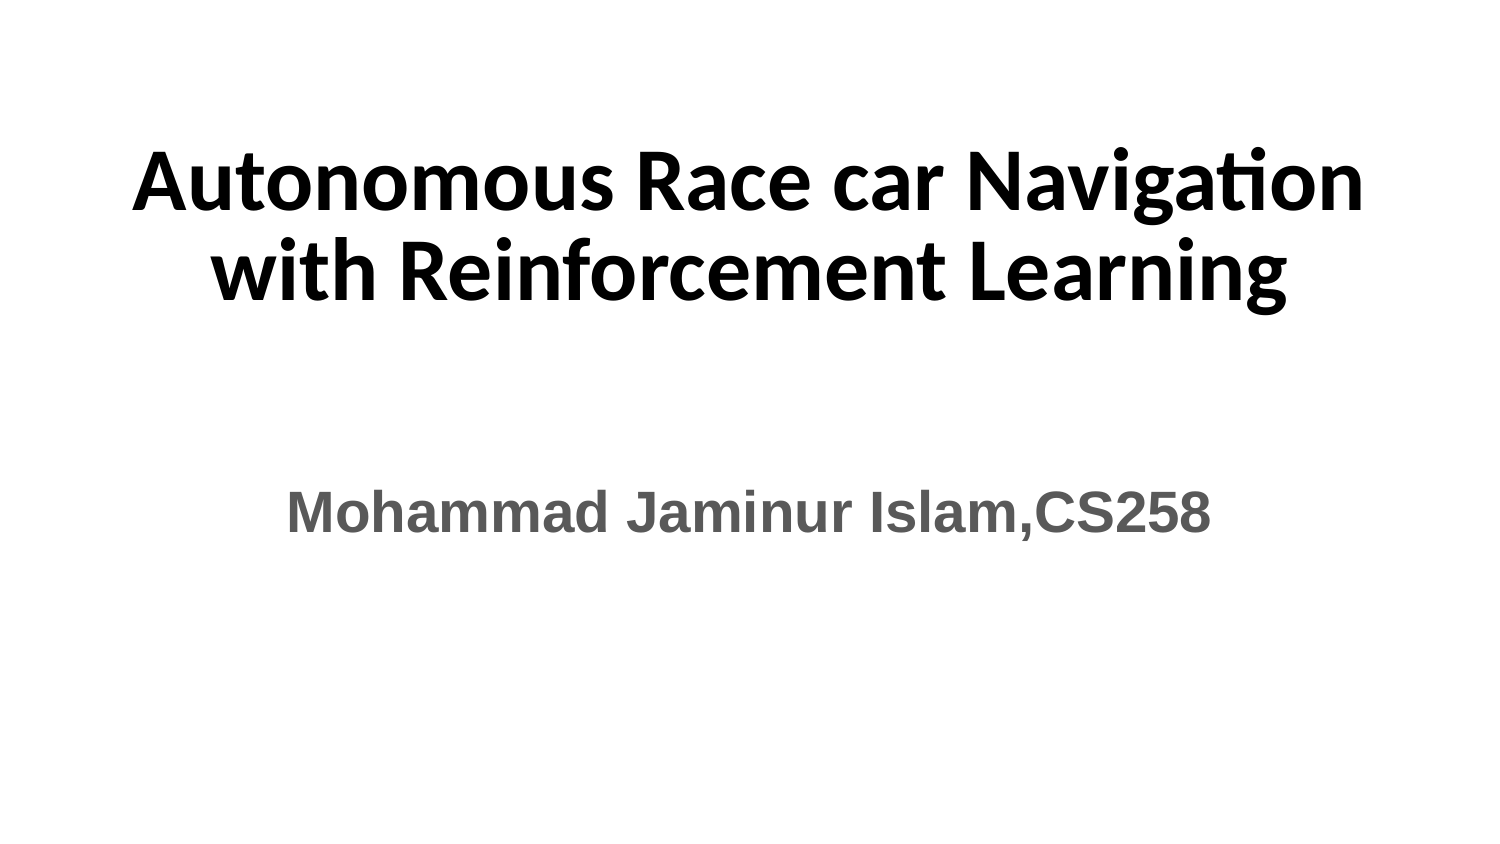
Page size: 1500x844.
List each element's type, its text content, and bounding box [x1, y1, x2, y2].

subtitle Mohammad Jaminur Islam,CS258 [51, 464, 1449, 595]
title Autonomous Race car Navigation with Reinforcement Learning [51, 122, 1449, 459]
